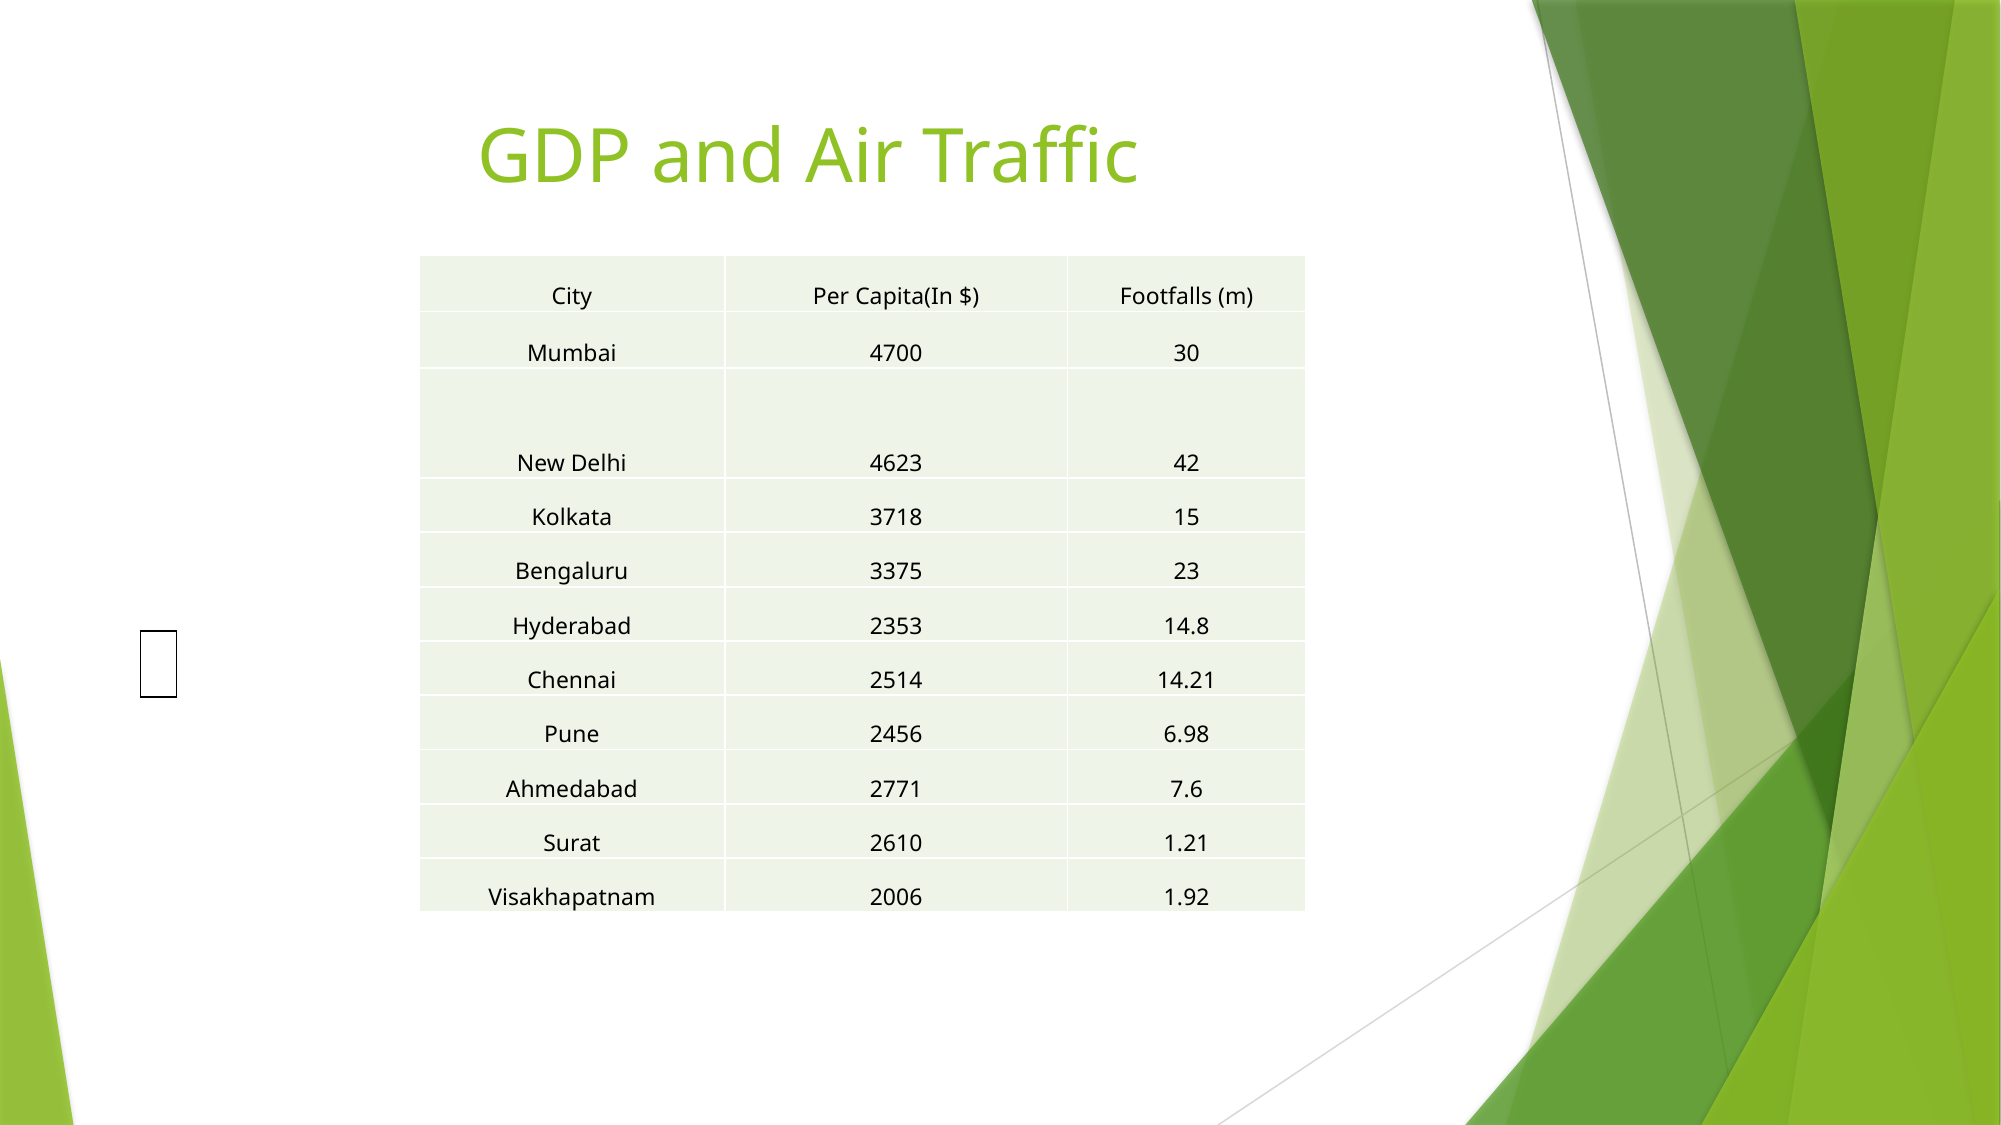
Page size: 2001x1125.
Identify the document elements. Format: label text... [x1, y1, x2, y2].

table_cell Mumbai [420, 312, 724, 367]
title GDP and Air Traffic [111, 99, 1522, 317]
table_header Per Capita(In $) [726, 256, 1067, 311]
table_cell 6.98 [1068, 696, 1305, 749]
table_cell Hyderabad [420, 588, 724, 640]
table_cell 23 [1068, 533, 1305, 586]
table_cell Chennai [420, 642, 724, 694]
table_cell 2771 [726, 750, 1067, 803]
table_header [141, 632, 176, 696]
table_header Footfalls (m) [1068, 256, 1305, 311]
table_cell New Delhi [420, 369, 724, 477]
table_cell Visakhapatnam [420, 859, 724, 911]
table_cell 1.92 [1068, 859, 1305, 911]
table_cell 2514 [726, 642, 1067, 694]
table_cell 3718 [726, 479, 1067, 531]
table_cell 3375 [726, 533, 1067, 586]
table_cell 14.8 [1068, 588, 1305, 640]
table_cell 14.21 [1068, 642, 1305, 694]
table_cell 15 [1068, 479, 1305, 531]
table_cell 42 [1068, 369, 1305, 477]
table_cell Ahmedabad [420, 750, 724, 803]
table_cell Pune [420, 696, 724, 749]
table_cell 2610 [726, 805, 1067, 857]
table_cell 2006 [726, 859, 1067, 911]
table_cell 2353 [726, 588, 1067, 640]
table_cell 1.21 [1068, 805, 1305, 857]
table_header City [420, 256, 724, 311]
table_cell Bengaluru [420, 533, 724, 586]
table_cell 4623 [726, 369, 1067, 477]
table_cell 2456 [726, 696, 1067, 749]
table_cell 7.6 [1068, 750, 1305, 803]
table_cell 30 [1068, 312, 1305, 367]
table_cell Kolkata [420, 479, 724, 531]
table_cell 4700 [726, 312, 1067, 367]
table_cell Surat [420, 805, 724, 857]
